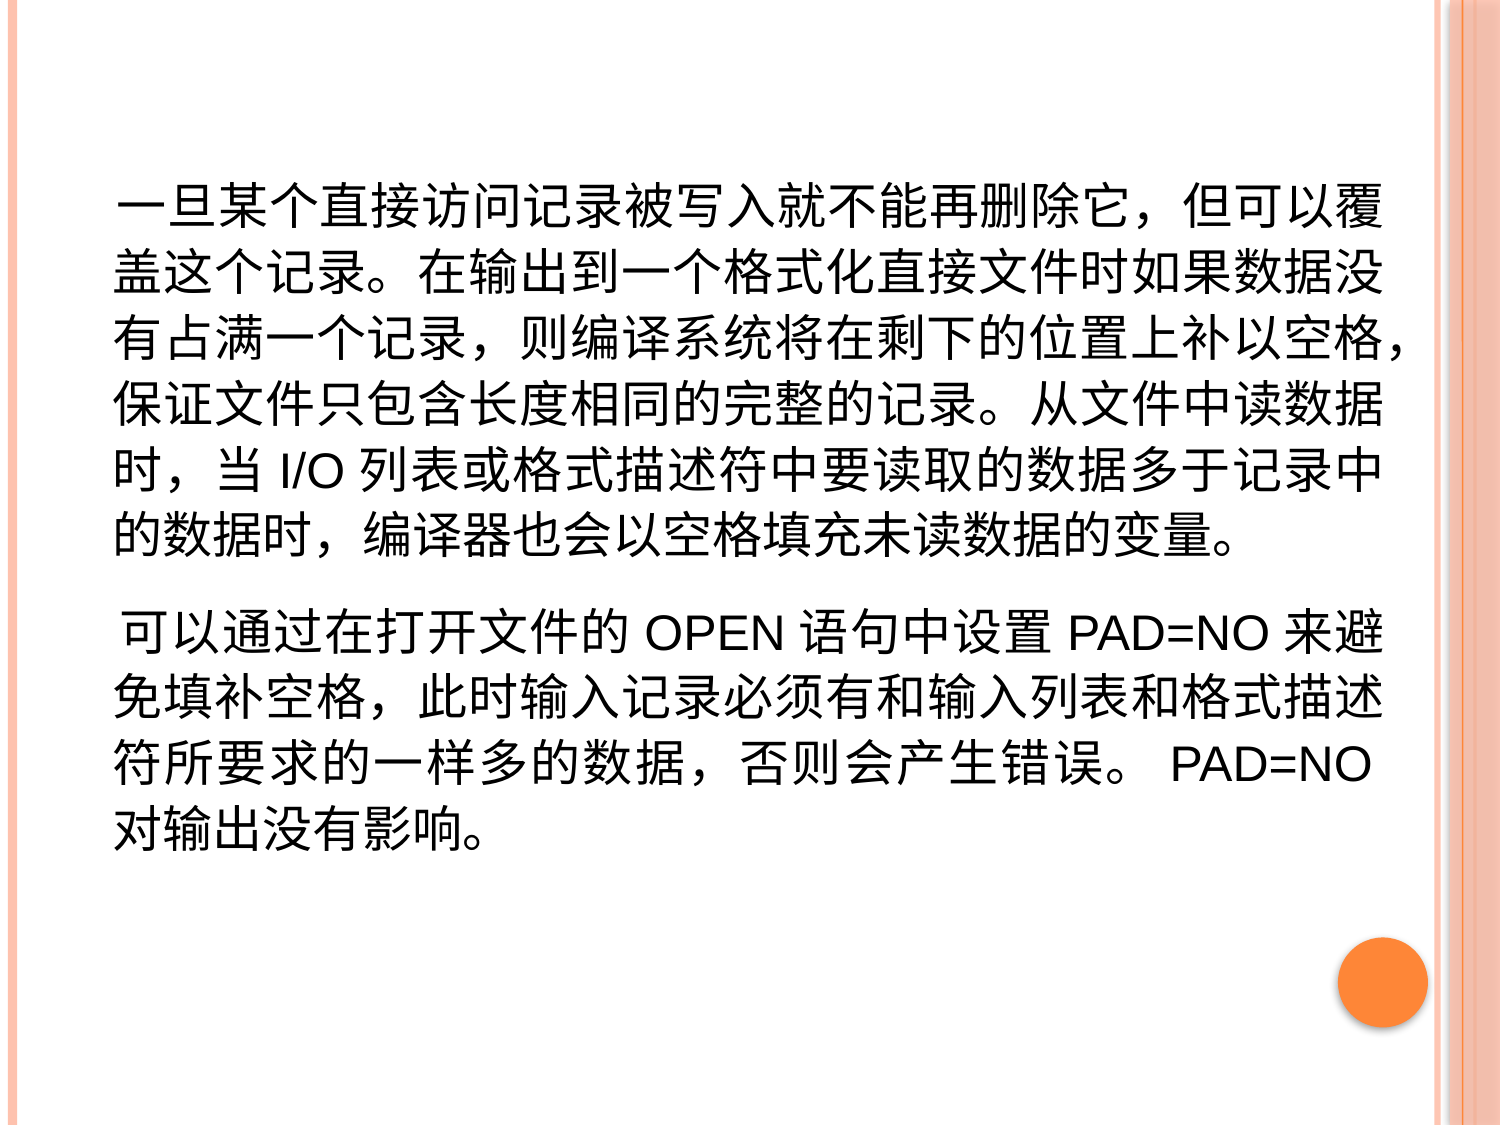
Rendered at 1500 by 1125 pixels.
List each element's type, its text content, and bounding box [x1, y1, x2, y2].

text_box 一旦某个直接访问记录被写入就不能再删除它，但可以覆盖这个记录。在输出到一个格式化直接文件时如果数据没有占满一个记录，则编译系统将在剩下的位置上补以空格，保证文件只包含长度相同的完整的记录。从文件中读数据时，当I/O列表或格式描述符中要读取的数据多于记录中的数据时，编译器也会以空格填充未读数据的变量。 可以通过在打开文件的OPEN语句中设置PAD=NO来避免填补空格，此时输入记录必须有和输入列表和格式描述符所要求的一样多的数据，否则会产生错误。PAD=NO对输出没有影响。 [41, 160, 1400, 866]
